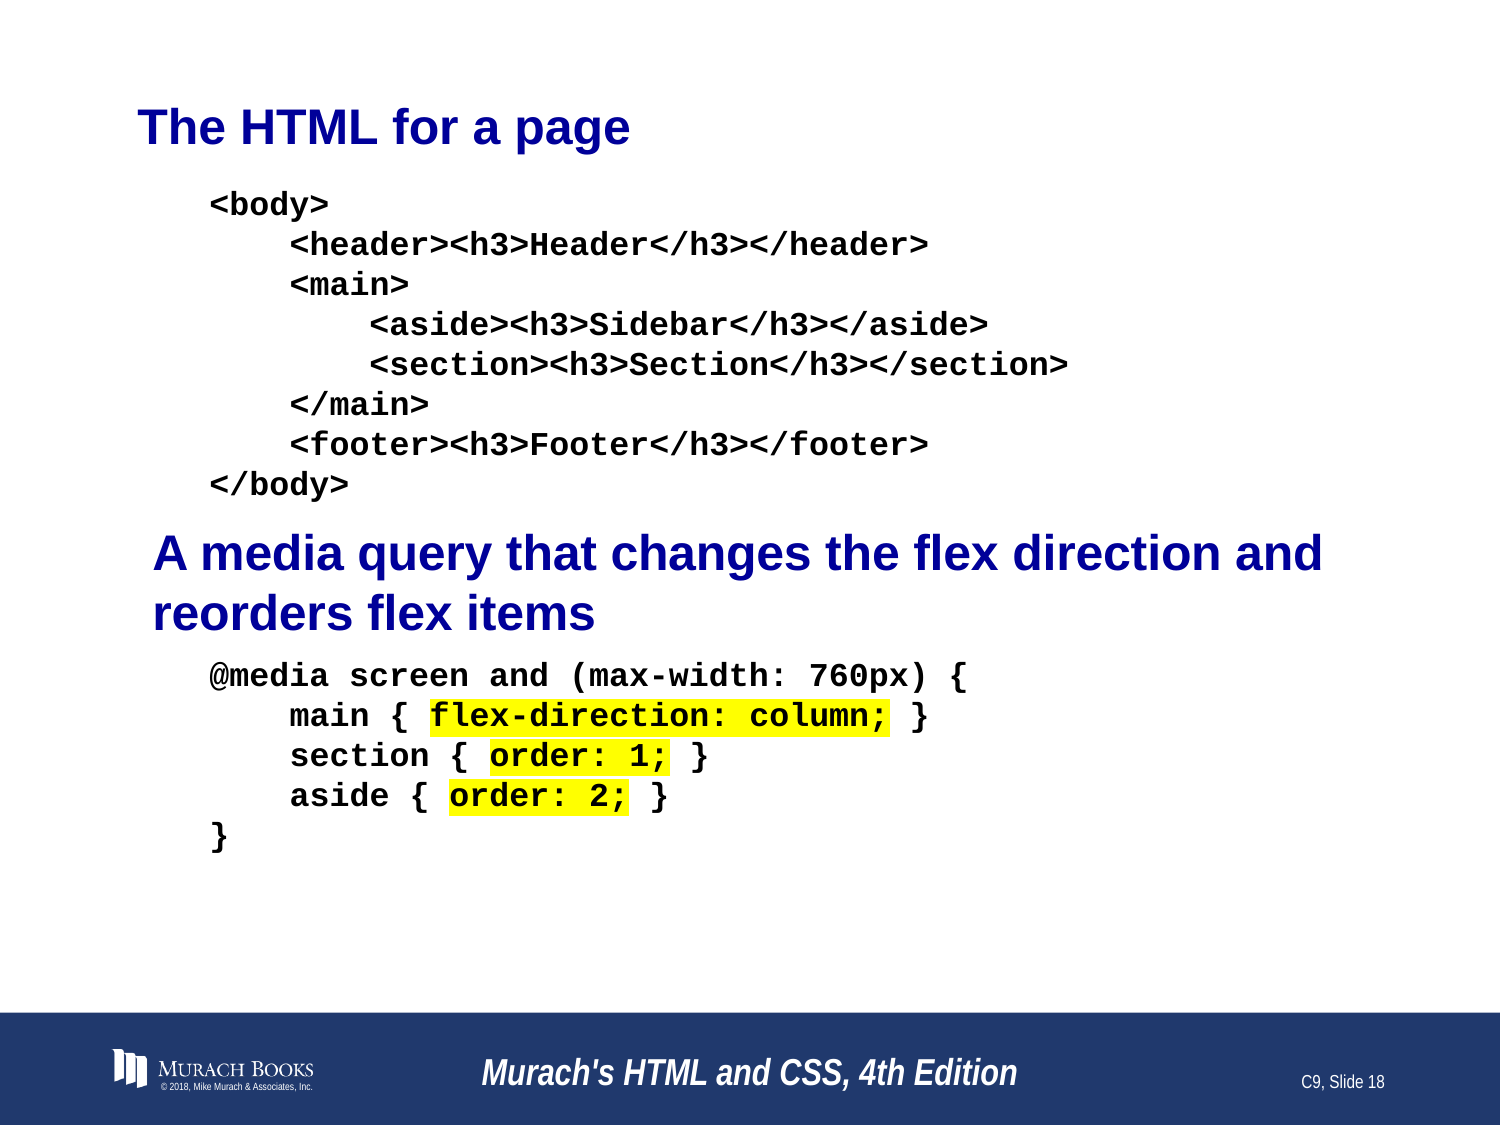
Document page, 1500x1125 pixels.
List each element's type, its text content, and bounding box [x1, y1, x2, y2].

list <body> <header><h3>Header</h3></header> <main> <aside><h3>Sidebar</h3></aside> <section><h3>Section</h3></section> </main> <footer><h3>Footer</h3></footer> </body> A media query that changes the flex direction and reorders flex items @media screen and (max-width: 760px) { main { flex-direction: column; } section { order: 1; } aside { order: 2; } } [137, 174, 1350, 975]
footer © 2018, Mike Murach & Associates, Inc. [12, 1025, 463, 1100]
slide_number C9, Slide 18 [1087, 1025, 1400, 1100]
title The HTML for a page [137, 94, 1338, 156]
slide_number Murach's HTML and CSS, 4th Edition [463, 1025, 1050, 1100]
